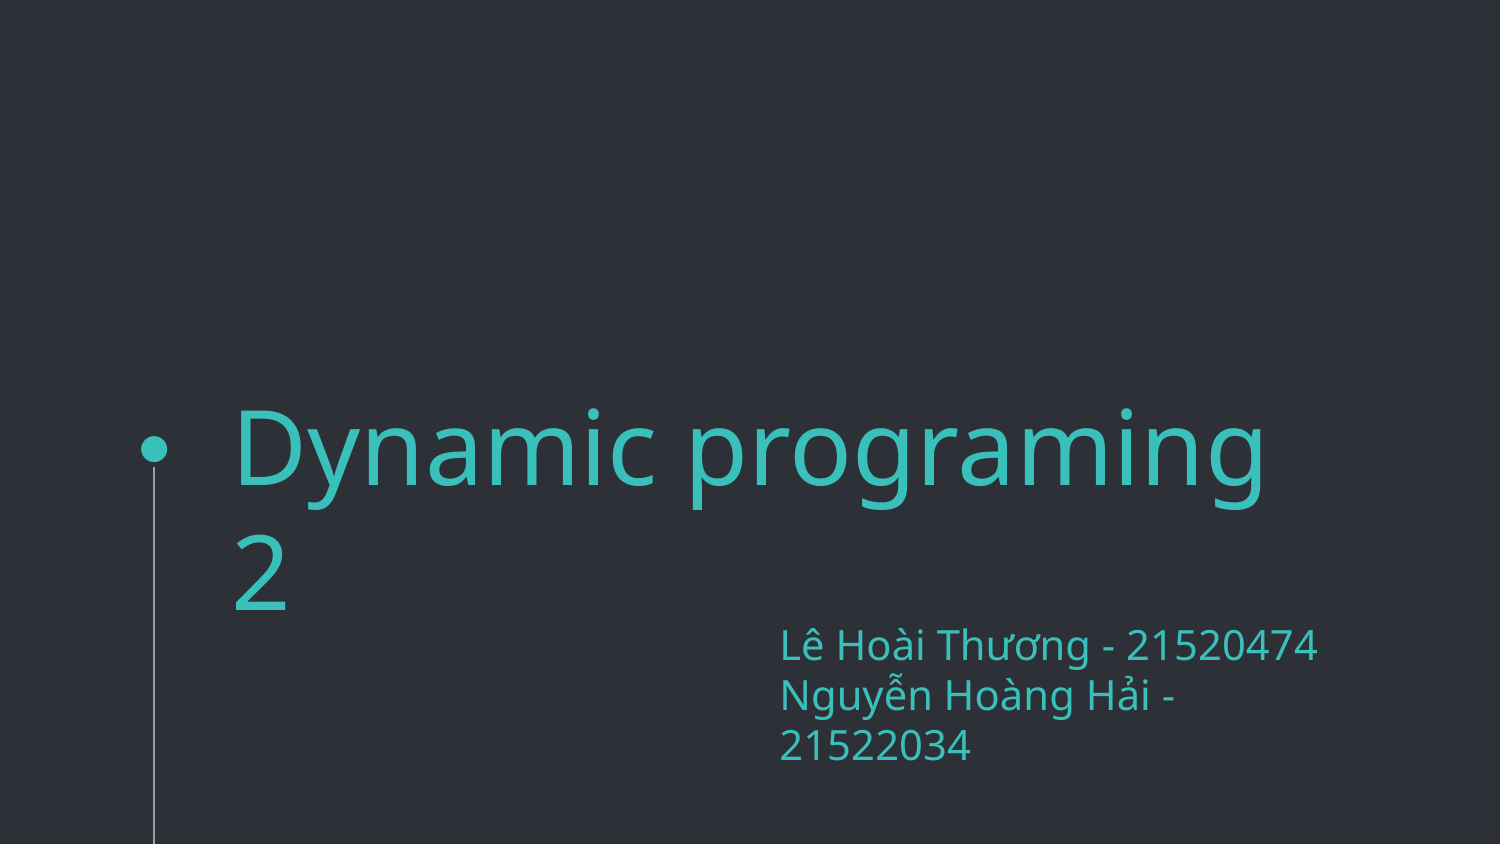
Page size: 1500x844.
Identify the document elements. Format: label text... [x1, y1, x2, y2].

title Dynamic programing 2 [216, 366, 1313, 557]
text_box Lê Hoài Thương - 21520474 Nguyễn Hoàng Hải - 21522034 [764, 603, 1380, 794]
